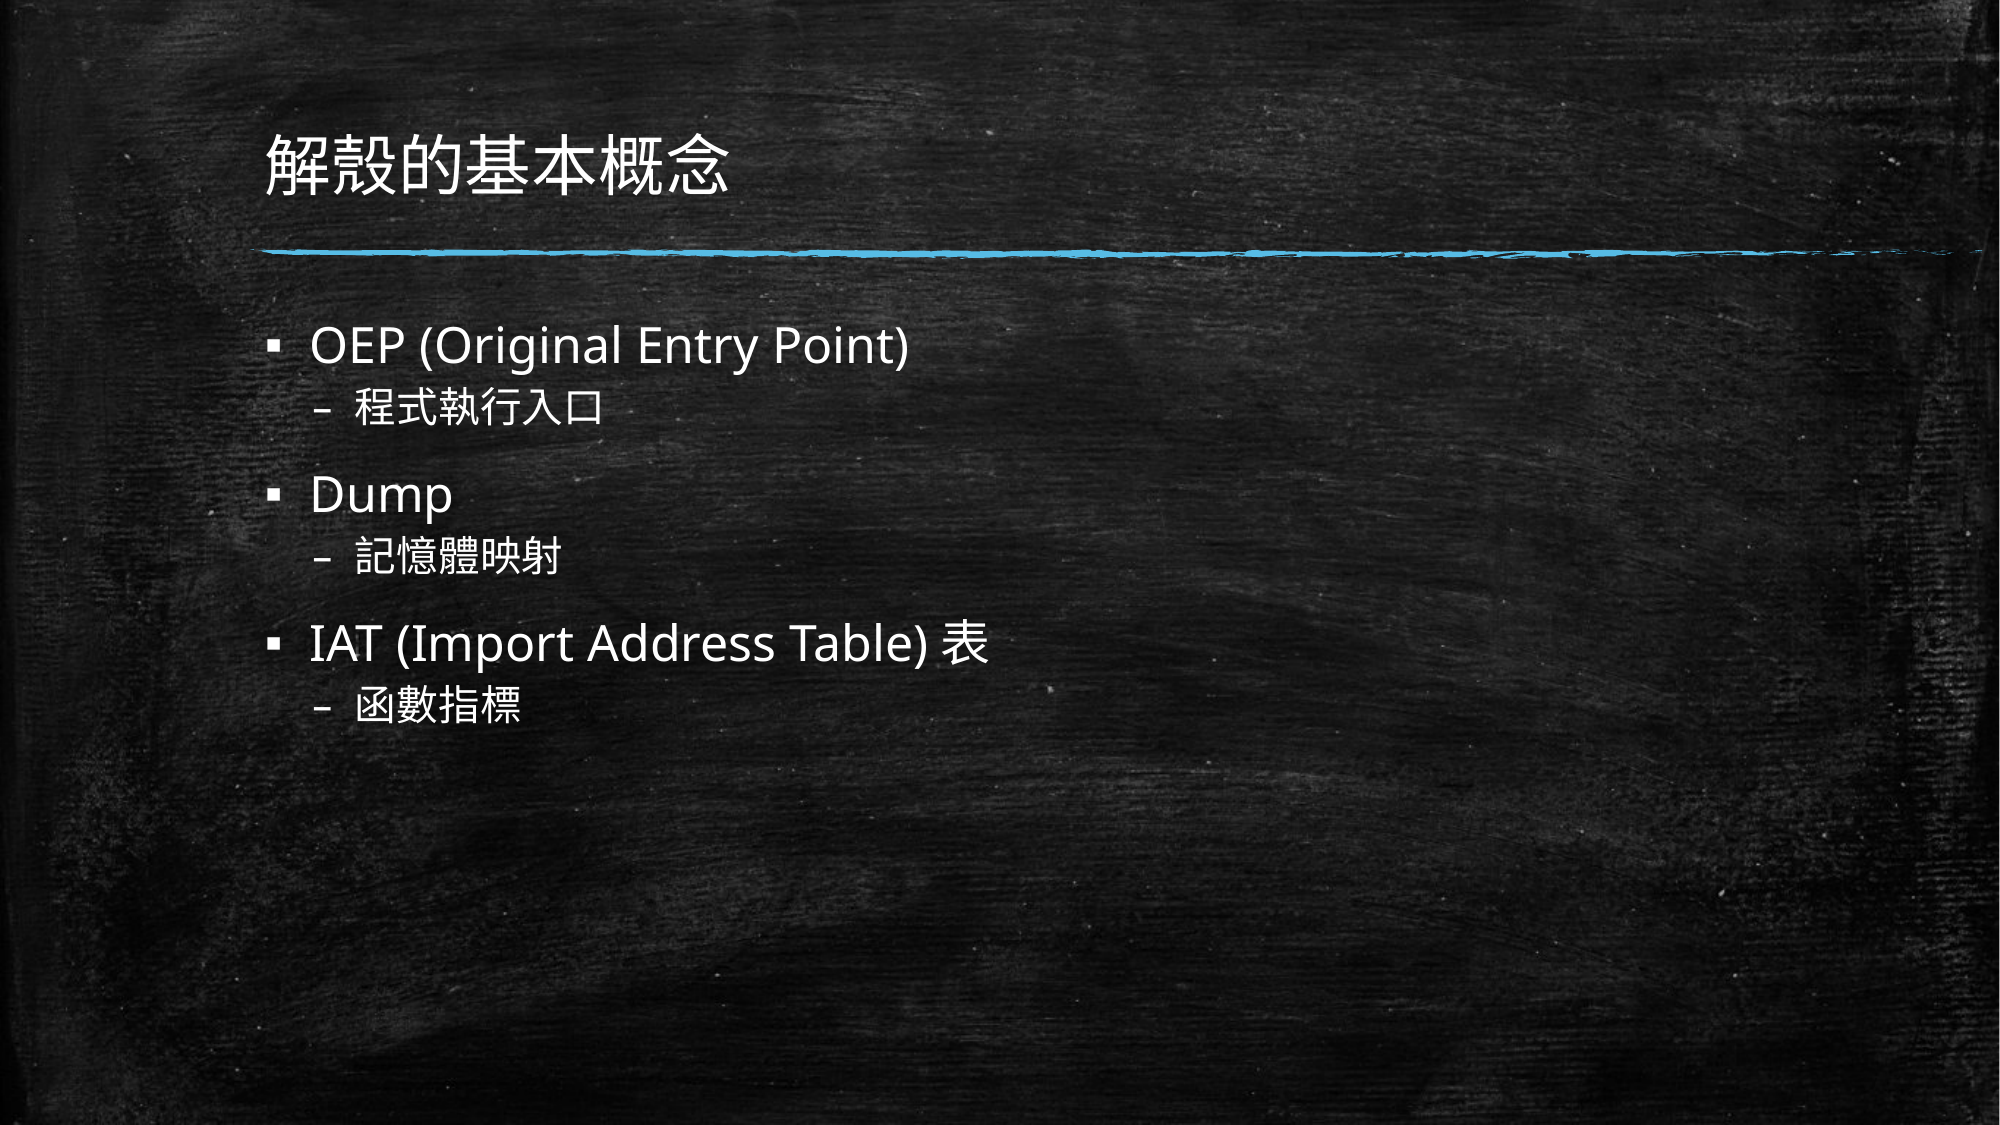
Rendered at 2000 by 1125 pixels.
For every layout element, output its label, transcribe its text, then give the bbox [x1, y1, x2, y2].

list OEP (Original Entry Point) 程式執行入口 Dump 記憶體映射 IAT (Import Address Table)表 函數指標 [249, 312, 1750, 1013]
title 解殼的基本概念 [249, 45, 1750, 213]
